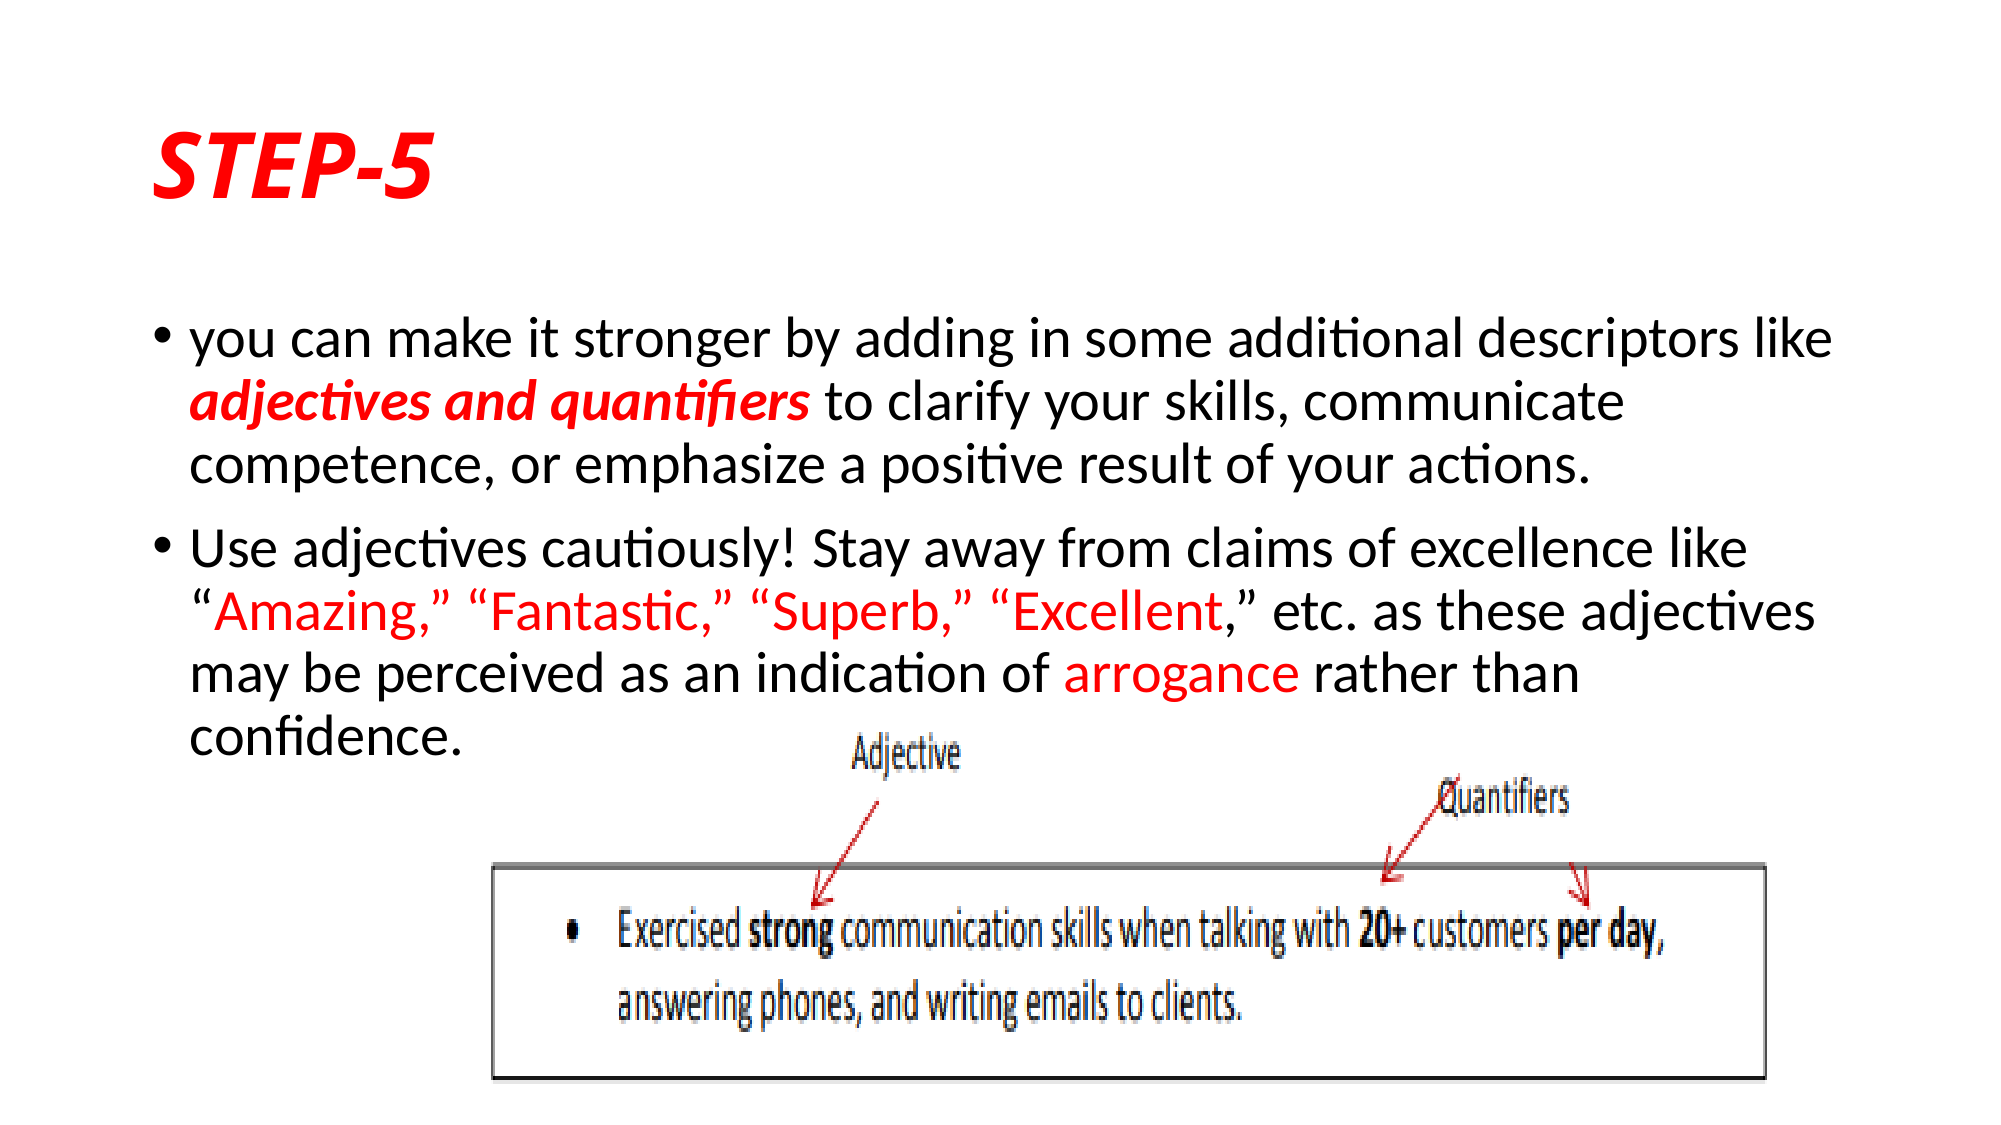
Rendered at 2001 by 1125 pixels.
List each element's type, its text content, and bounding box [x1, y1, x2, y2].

title STEP-5 [137, 59, 1863, 278]
list you can make it stronger by adding in some additional descriptors like adjectives and quantifiers to clarify your skills, communicate competence, or emphasize a positive result of your actions. Use adjectives cautiously! Stay away from claims of excellence like “Amazing,” “Fantastic,” “Superb,” “Excellent,” etc. as these adjectives may be perceived as an indication of arrogance rather than confidence. [137, 299, 1863, 1084]
picture [483, 703, 1773, 1101]
